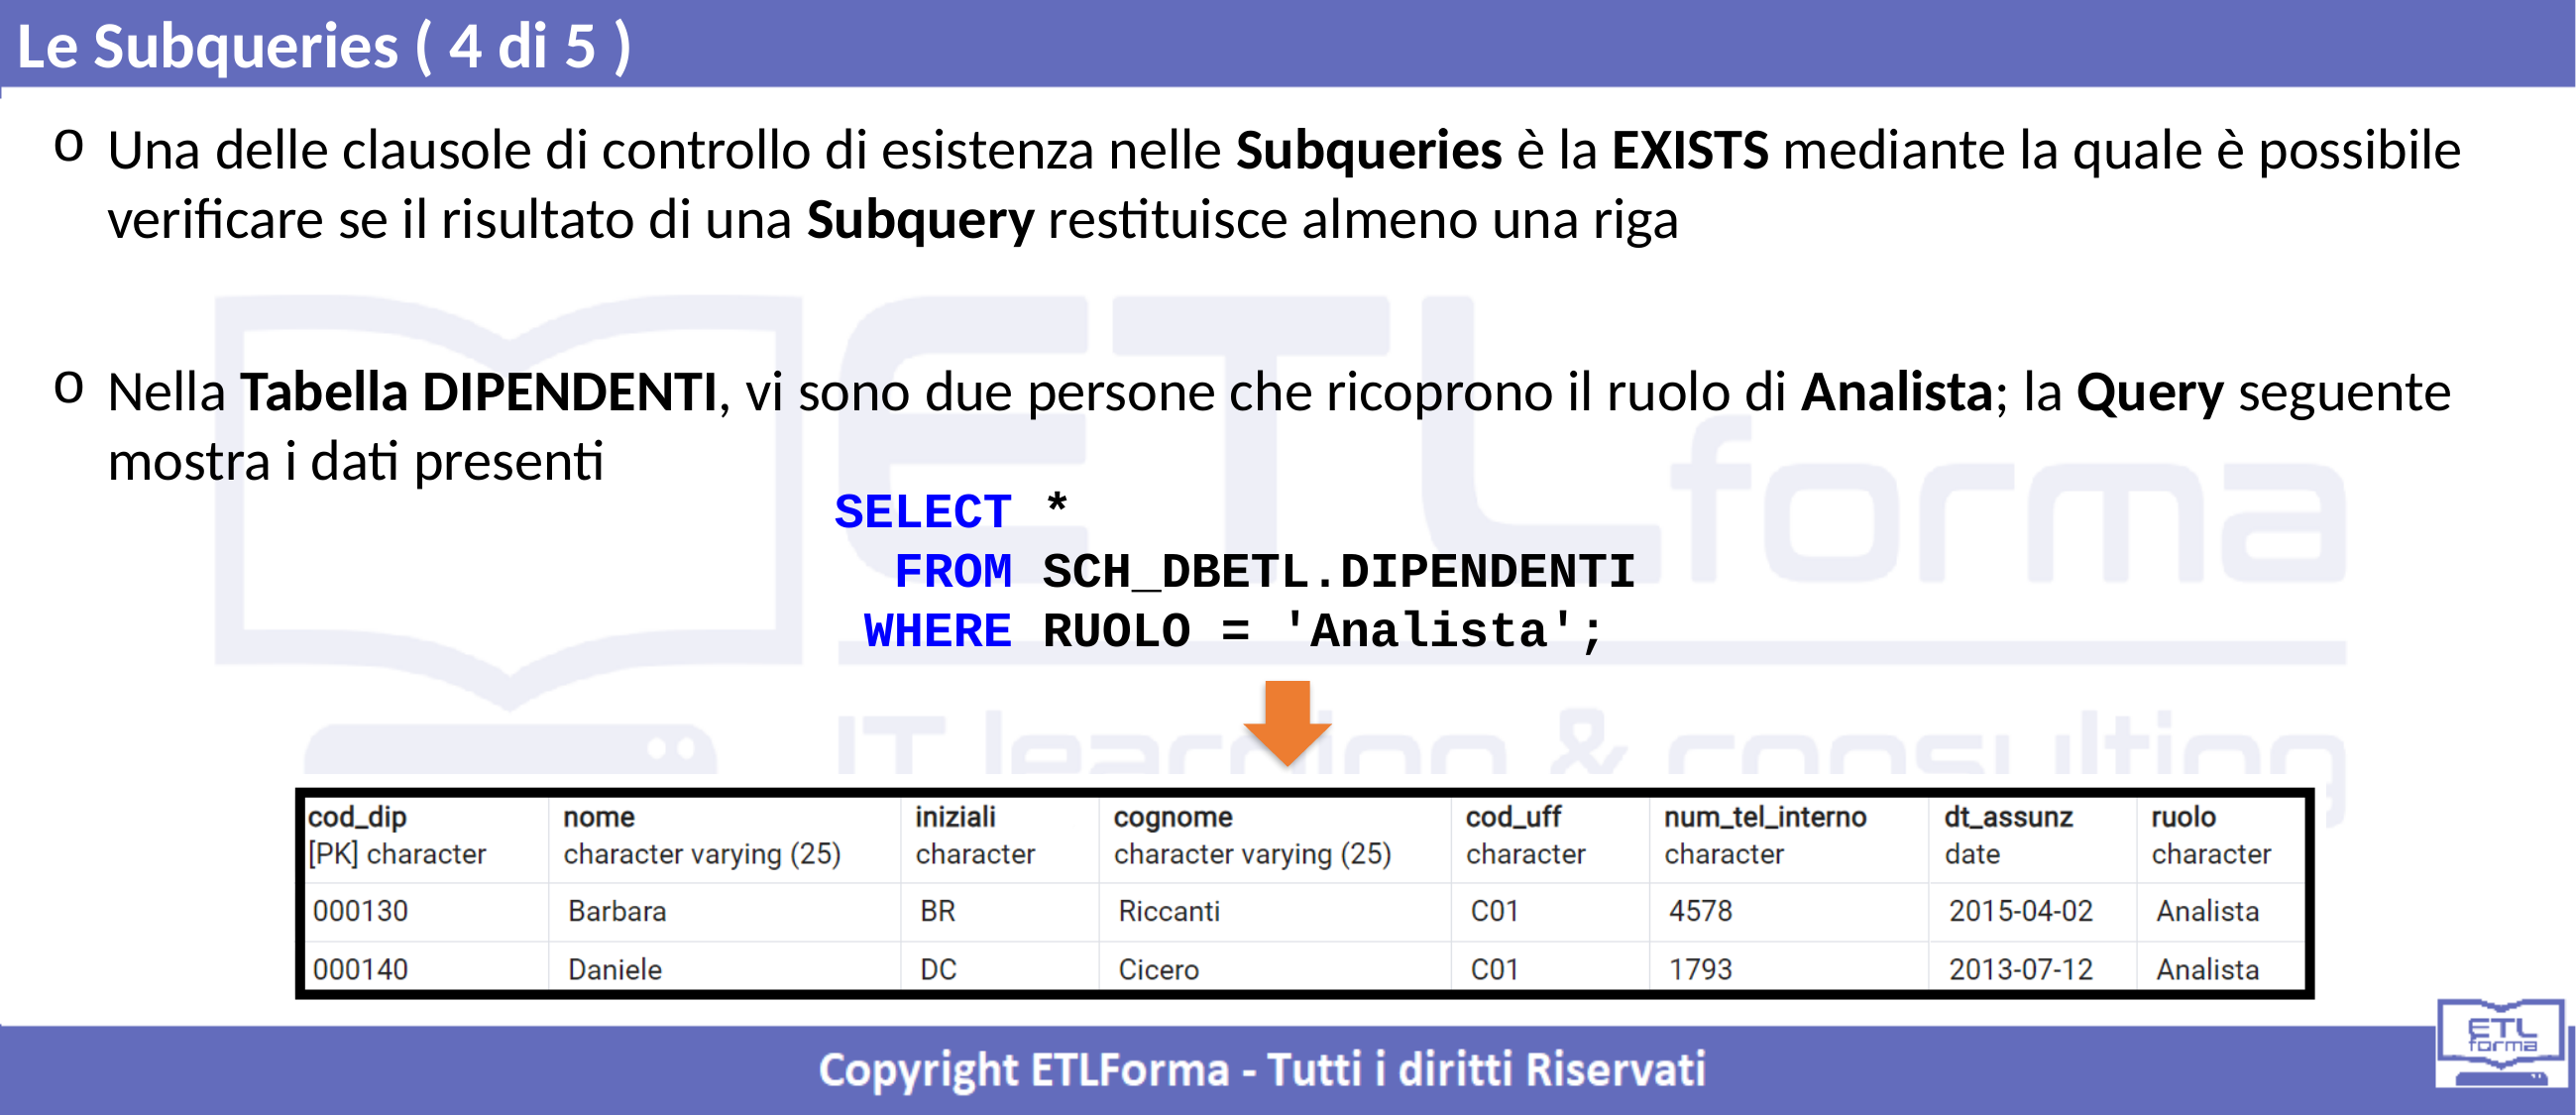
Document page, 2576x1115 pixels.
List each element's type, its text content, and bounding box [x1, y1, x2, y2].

picture [280, 774, 2326, 1011]
text_box Le Subqueries ( 4 di 5 ) [3, 0, 2552, 65]
text_box Una delle clausole di controllo di esistenza nelle Subqueries è la EXISTS mediante la quale è possibile verificare se il risultato di una Subquery restituisce almeno una riga Nella Tabella DIPENDENTI, vi sono due persone che ricoprono il ruolo di Analista; la Query seguente mostra i dati presenti [18, 105, 2527, 498]
text_box [1239, 679, 1336, 769]
text_box SELECT * FROM SCH_DBETL.DIPENDENTI WHERE RUOLO = 'Analista'; [820, 470, 1906, 664]
